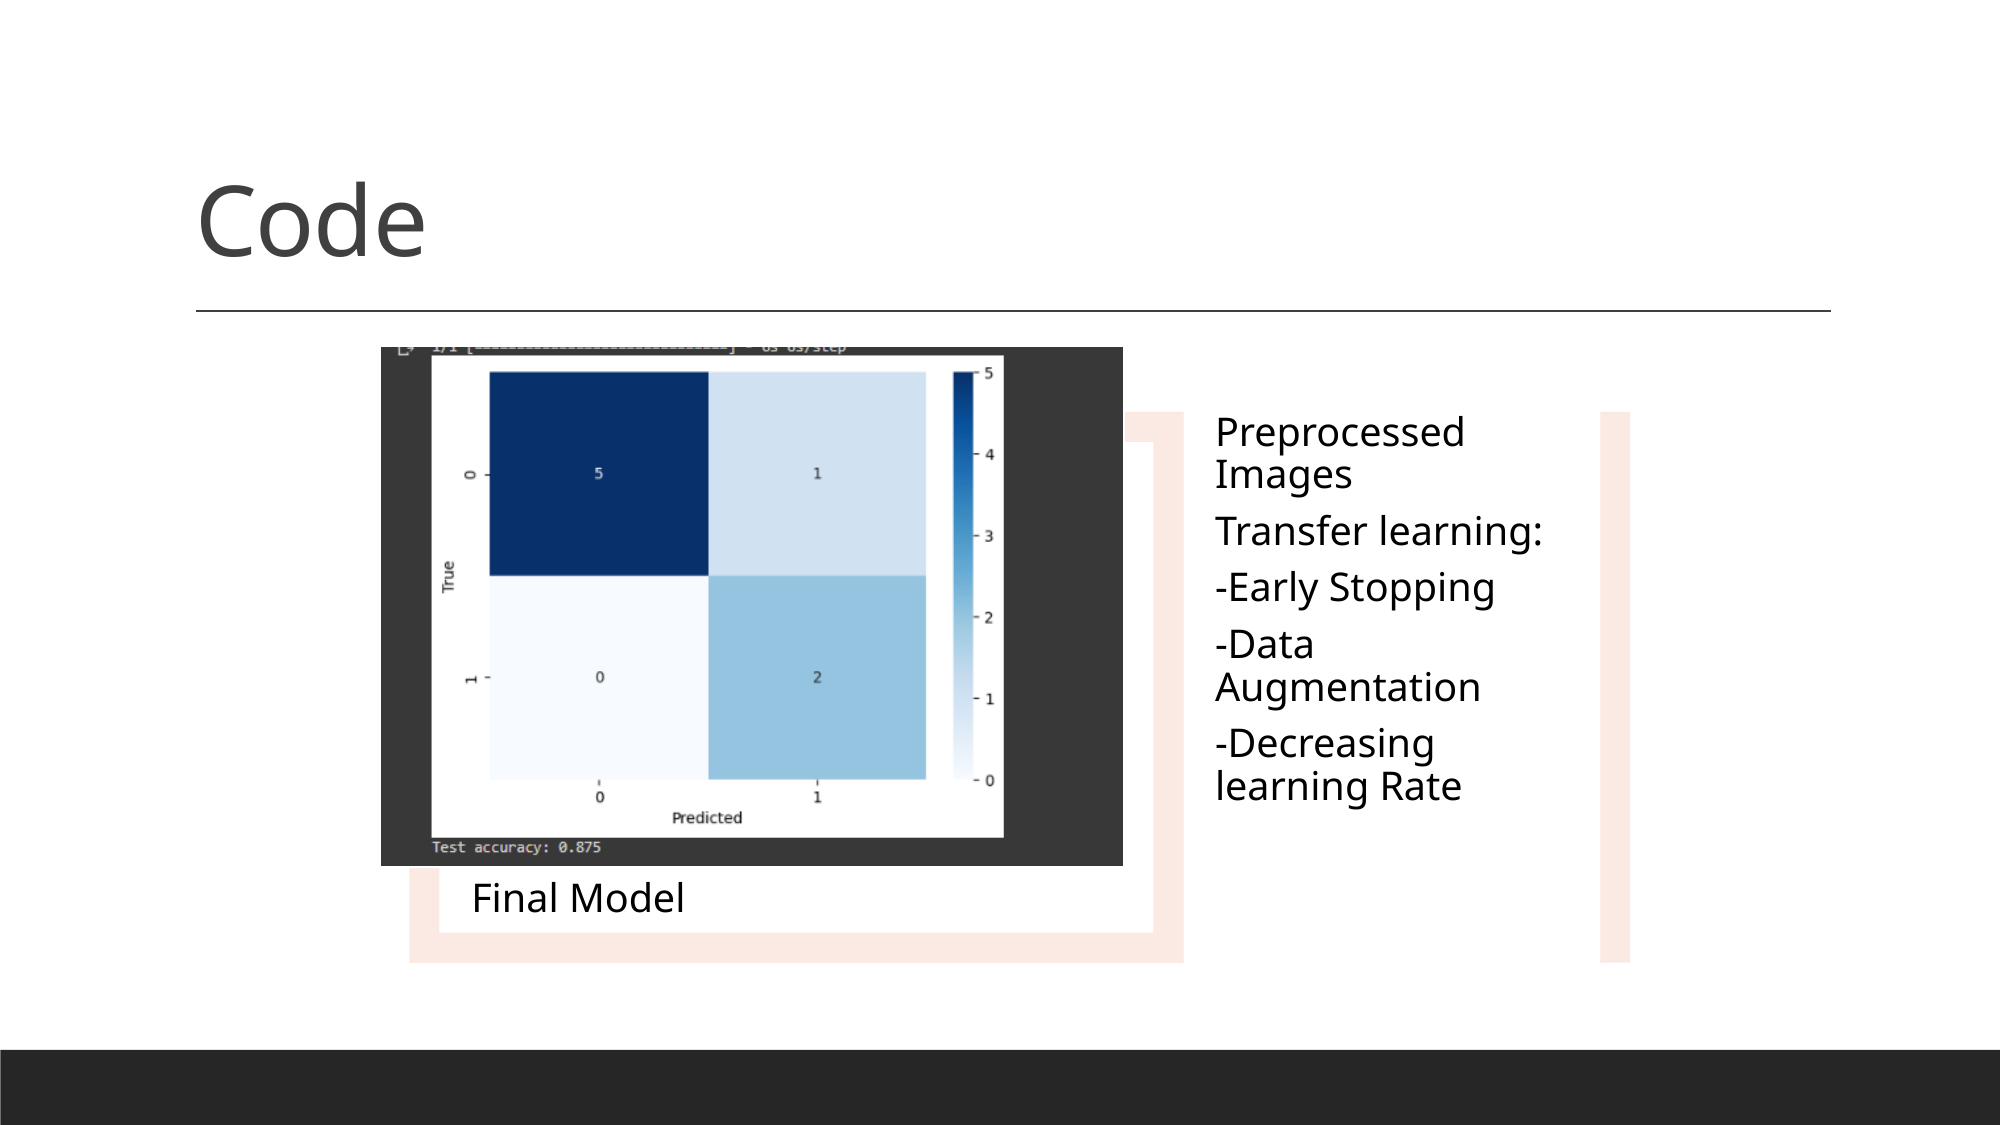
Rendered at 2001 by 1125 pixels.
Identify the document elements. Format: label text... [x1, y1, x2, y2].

title Code [180, 47, 1830, 285]
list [179, 345, 1831, 964]
